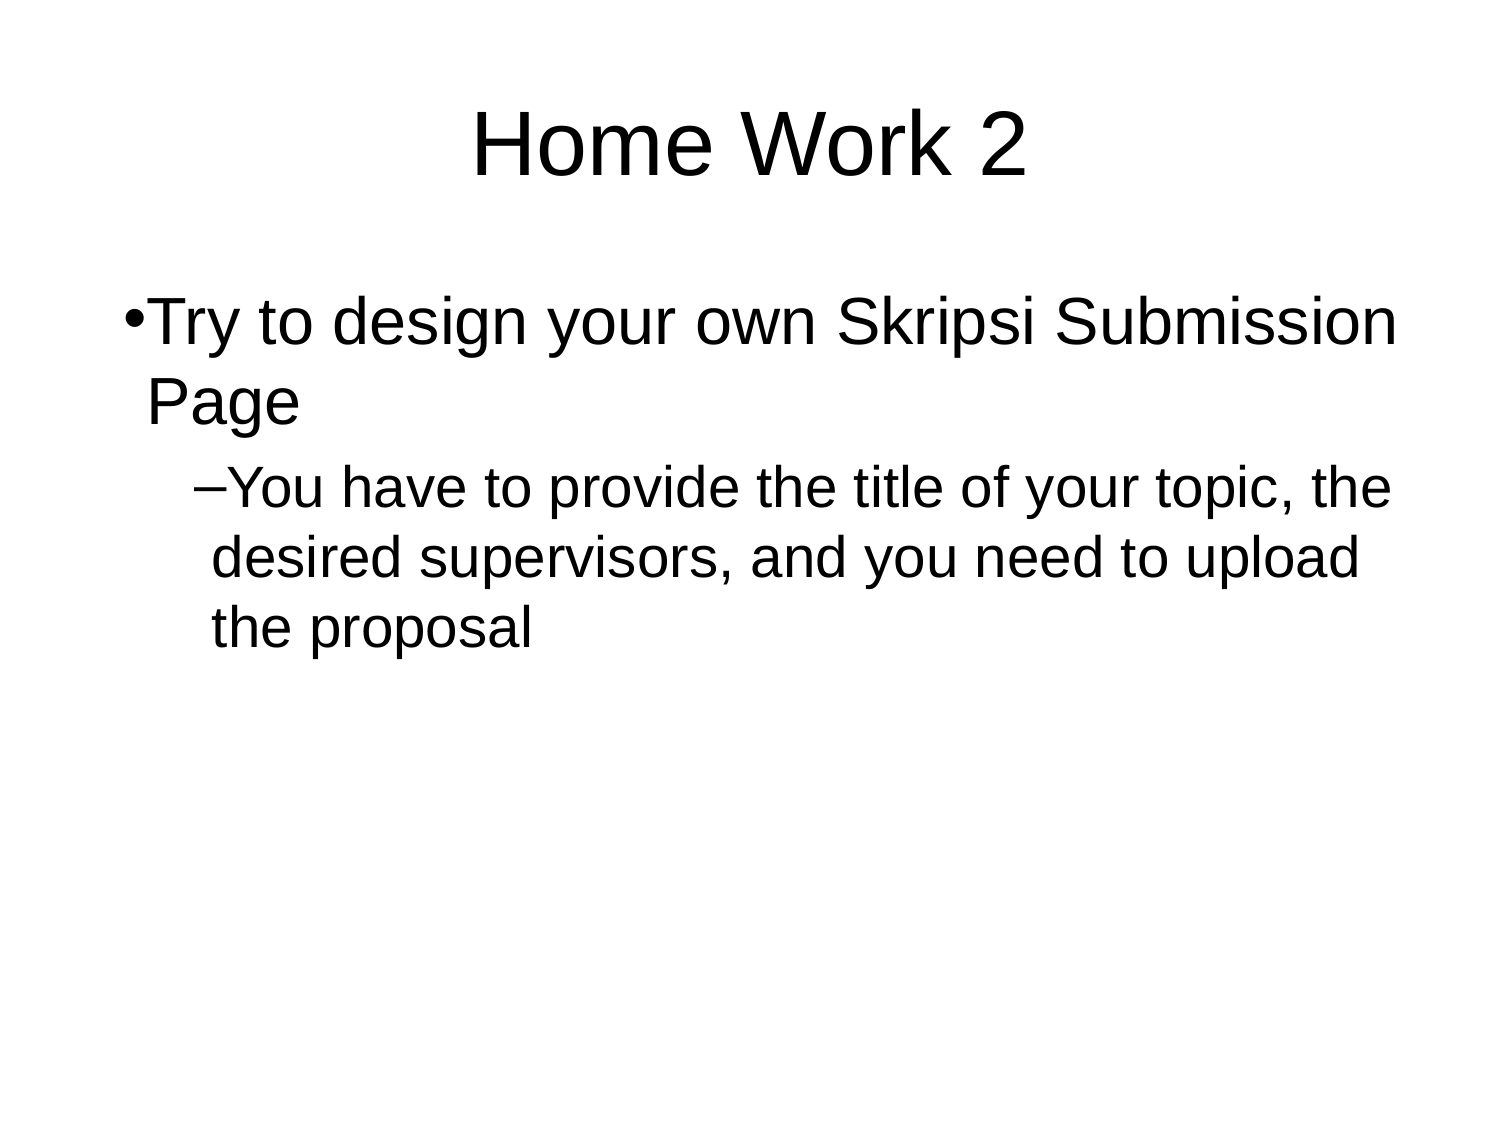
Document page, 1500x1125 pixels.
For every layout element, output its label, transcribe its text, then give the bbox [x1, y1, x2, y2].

title Home Work 2 [75, 45, 1425, 233]
list Try to design your own Skripsi Submission Page You have to provide the title of your topic, the desired supervisors, and you need to upload the proposal [75, 262, 1425, 1005]
